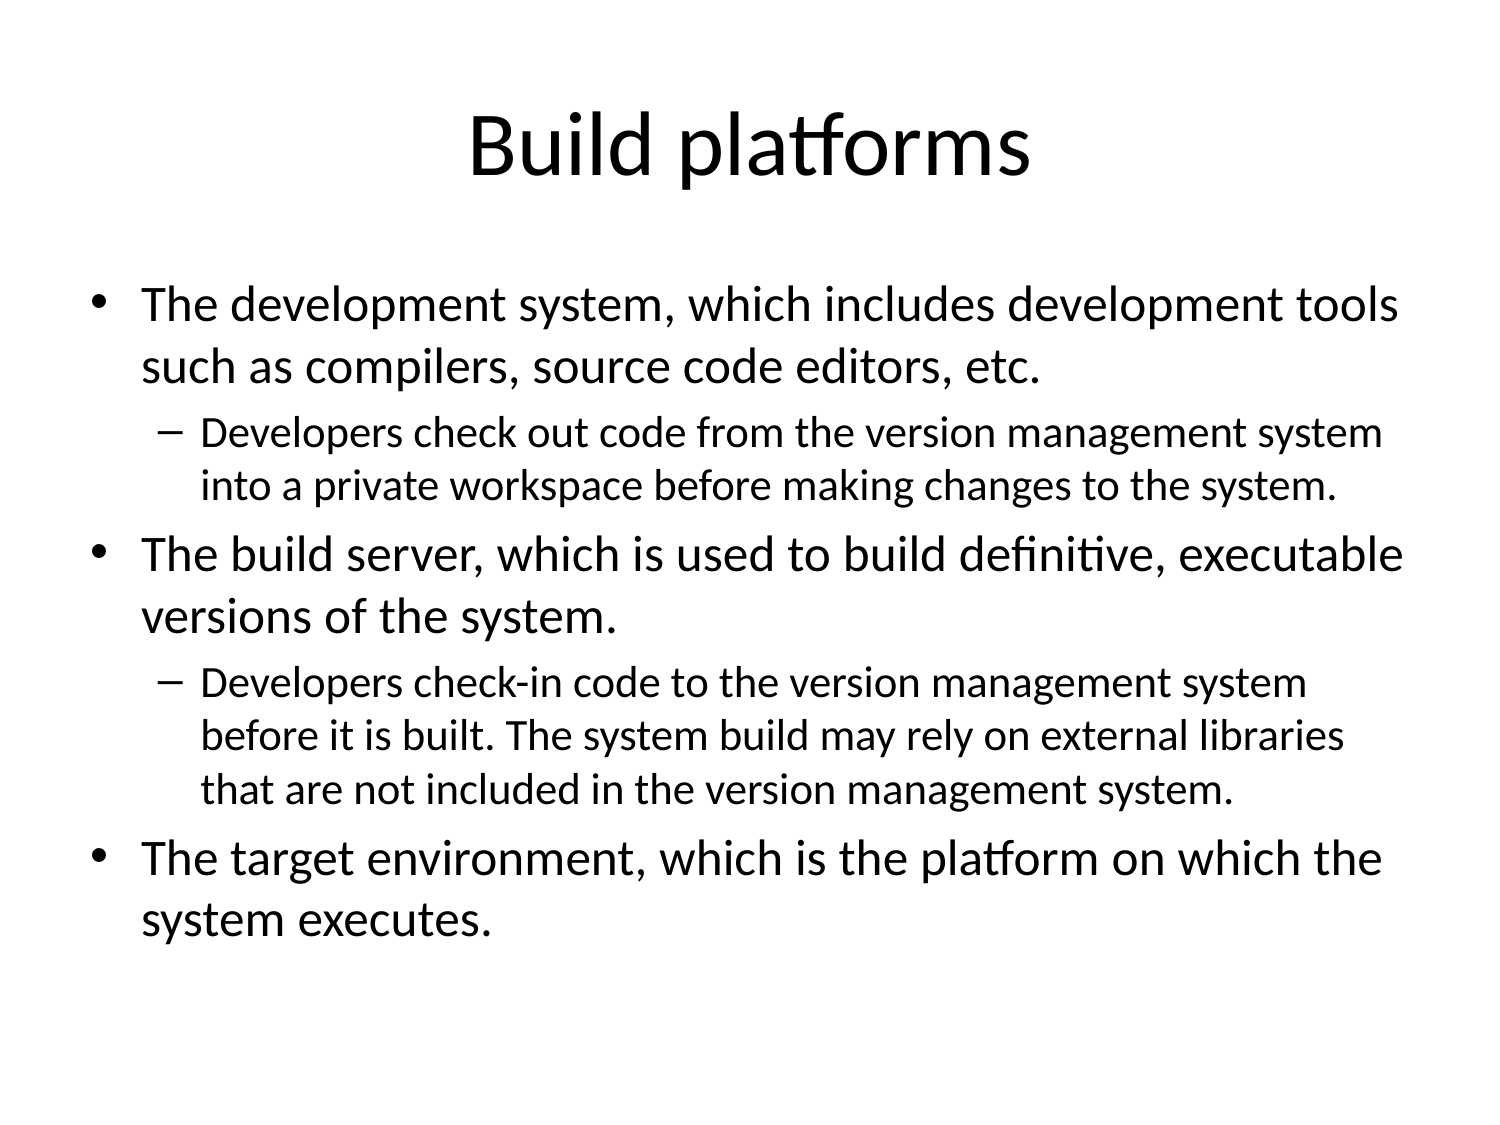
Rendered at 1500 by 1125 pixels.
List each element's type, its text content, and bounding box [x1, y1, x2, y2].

title Build platforms [75, 45, 1425, 233]
list The development system, which includes development tools such as compilers, source code editors, etc. Developers check out code from the version management system into a private workspace before making changes to the system. The build server, which is used to build definitive, executable versions of the system. Developers check-in code to the version management system before it is built. The system build may rely on external libraries that are not included in the version management system. The target environment, which is the platform on which the system executes. [75, 262, 1425, 1005]
